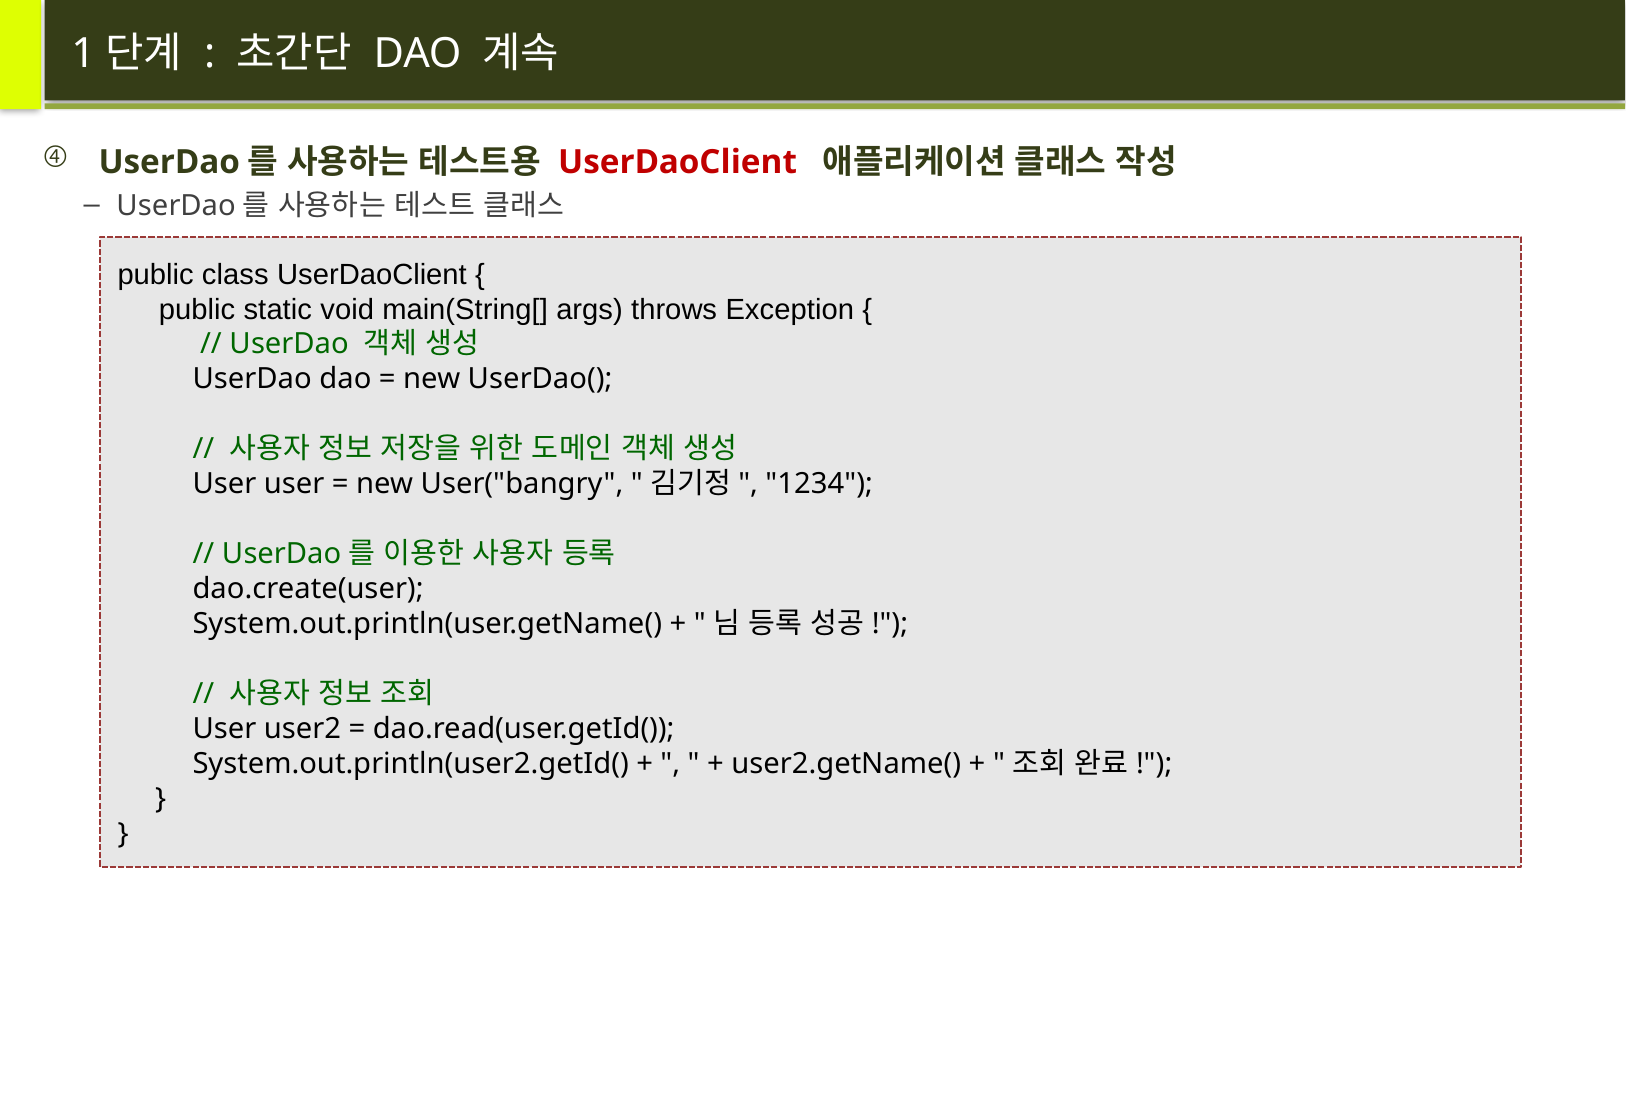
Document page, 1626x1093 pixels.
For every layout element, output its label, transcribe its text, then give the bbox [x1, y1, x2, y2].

text_box public class UserDaoClient { public static void main(String[] args) throws Exception { // UserDao 객체 생성 UserDao dao = new UserDao(); // 사용자 정보 저장을 위한 도메인 객체 생성 User user = new User("bangry", "김기정", "1234"); // UserDao를 이용한 사용자 등록 dao.create(user); System.out.println(user.getName() + "님 등록 성공!"); // 사용자 정보 조회 User user2 = dao.read(user.getId()); System.out.println(user2.getId() + ", " + user2.getName() + "조회 완료!"); } } [99, 237, 1522, 867]
title 1단계 : 초간단 DAO 계속 [56, 0, 1604, 103]
list UserDao를 사용하는 테스트용 UserDaoClient 애플리케이션 클래스 작성 UserDao를 사용하는 테스트 클래스 [27, 132, 1598, 1067]
